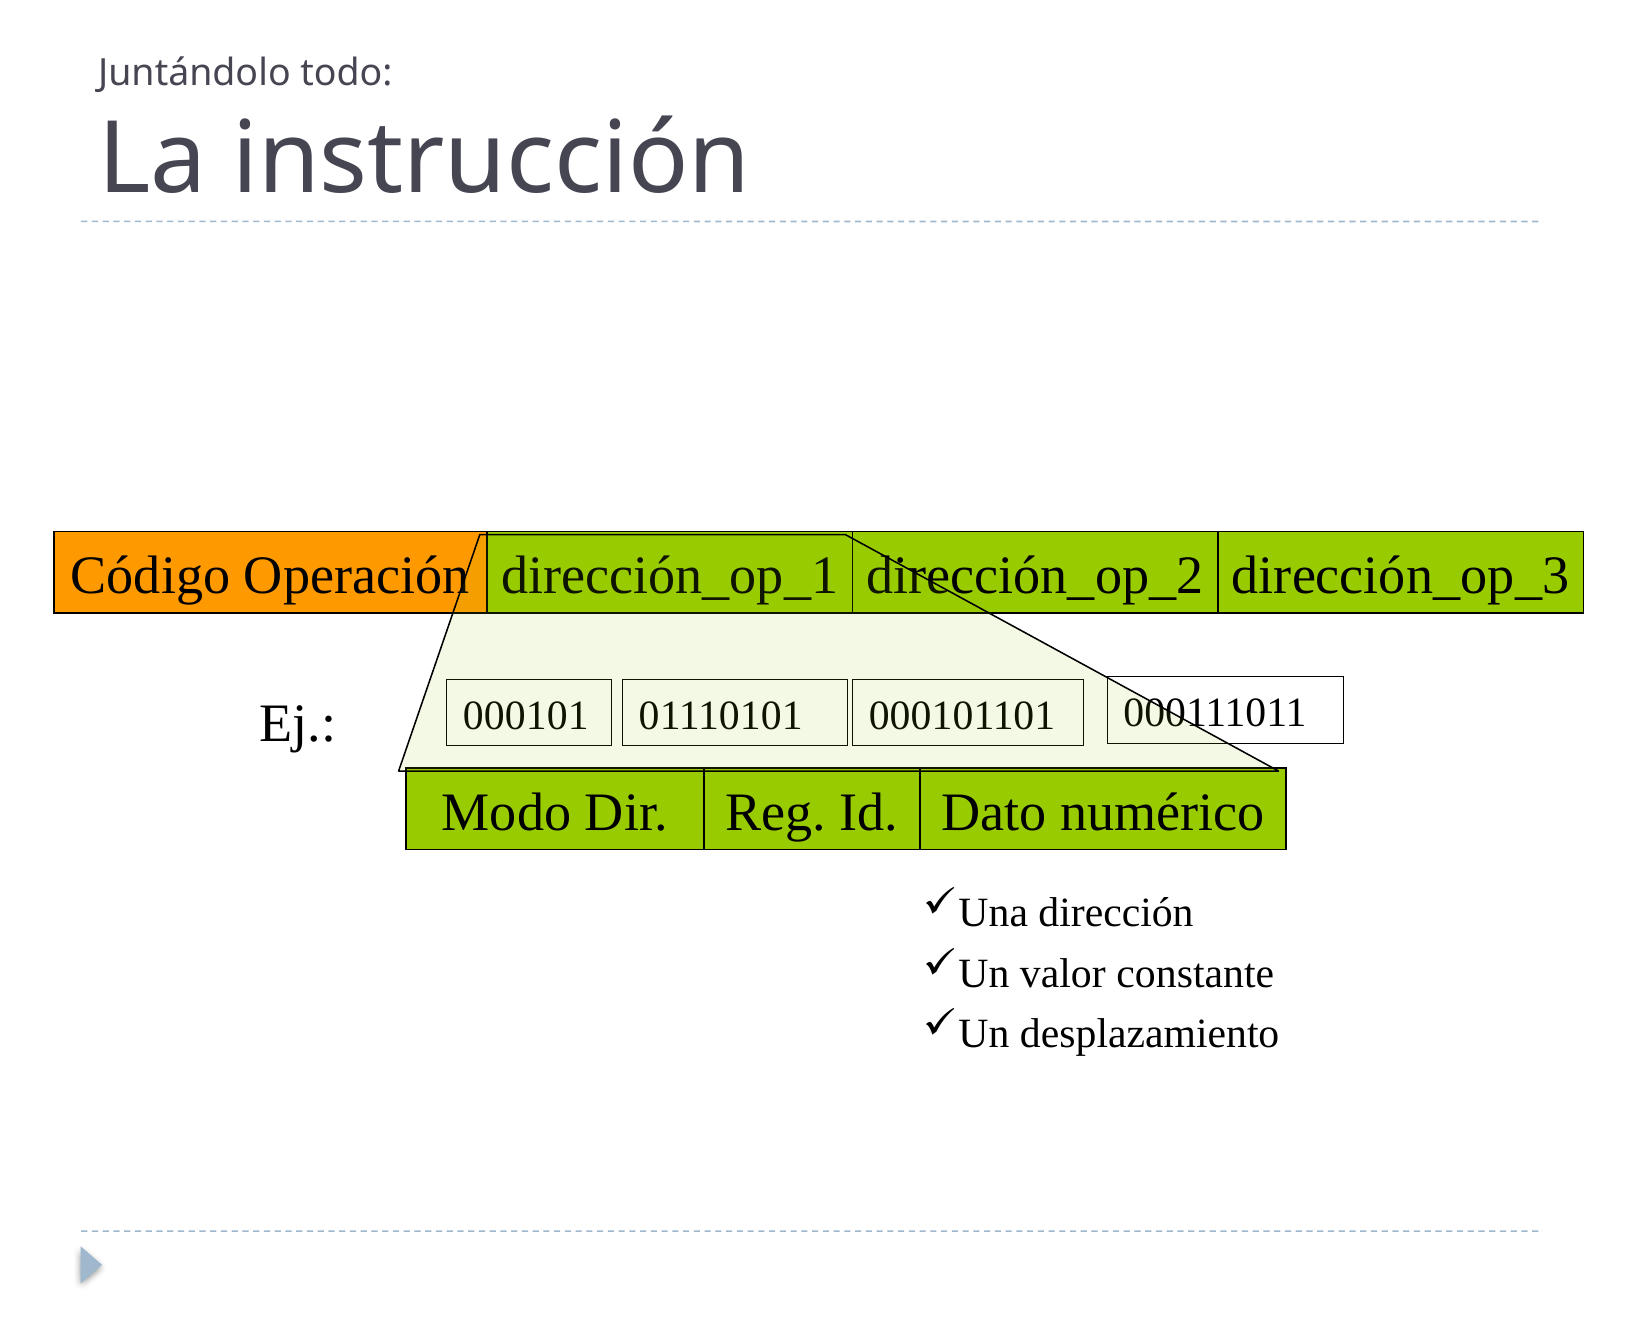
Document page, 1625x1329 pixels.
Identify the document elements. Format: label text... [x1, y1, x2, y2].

text_box Código Operación [54, 531, 487, 614]
text_box dirección_op_2 [852, 531, 1218, 614]
text_box Dato numérico [920, 767, 1286, 850]
text_box Modo Dir. [406, 772, 703, 850]
text_box Una dirección Un valor constante Un desplazamiento [906, 885, 1476, 1065]
text_box [398, 534, 1279, 772]
text_box 000111011 [1107, 676, 1344, 744]
text_box Reg. Id. [703, 772, 920, 850]
text_box dirección_op_1 [487, 531, 852, 537]
text_box Ej.: [243, 679, 429, 761]
title Juntándolo todo: La instrucción [81, 29, 1543, 222]
text_box dirección_op_3 [1218, 531, 1584, 614]
